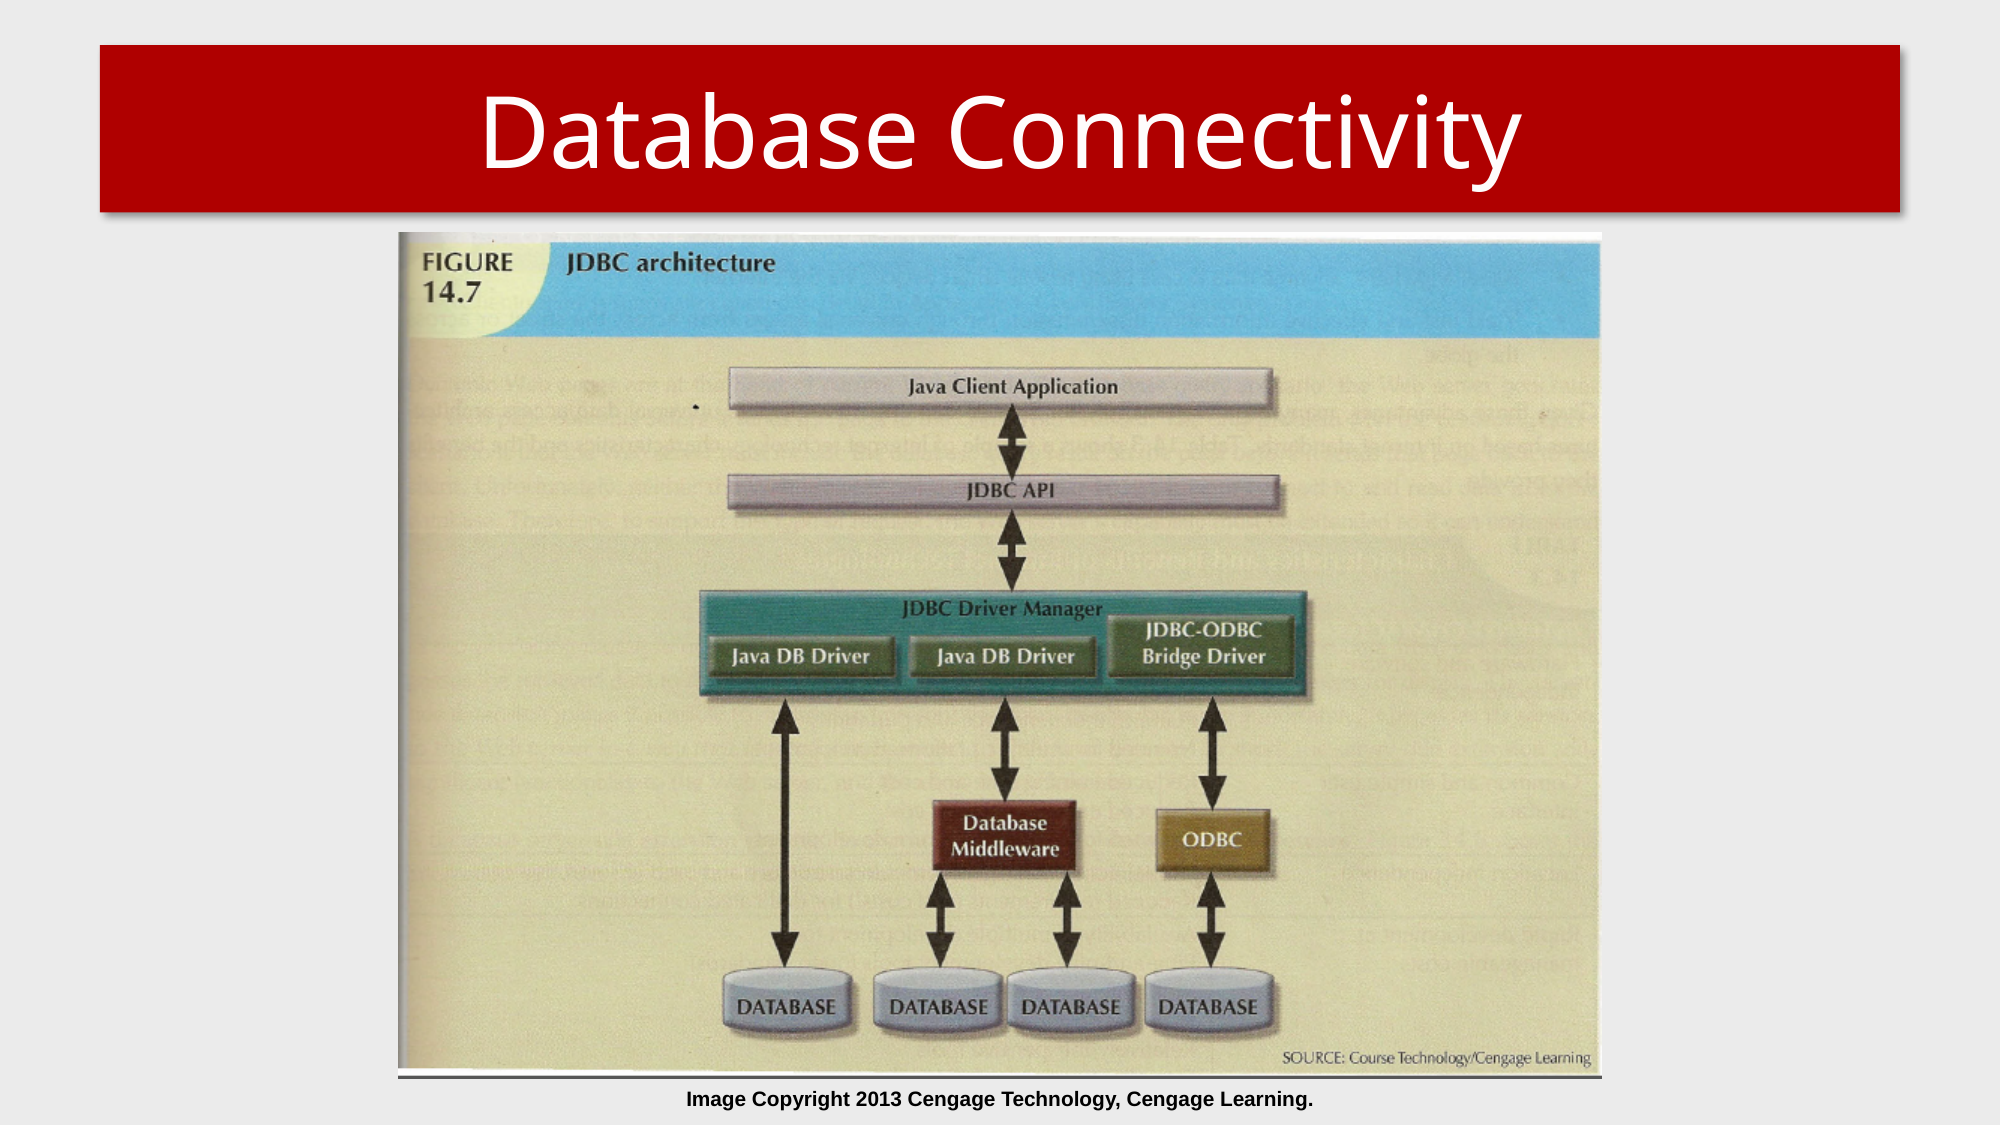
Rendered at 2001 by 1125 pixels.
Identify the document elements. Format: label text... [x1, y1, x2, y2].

picture [398, 232, 1602, 1079]
text_box Image Copyright 2013 Cengage Technology, Cengage Learning. [474, 1087, 1525, 1116]
title Database Connectivity [99, 45, 1900, 213]
